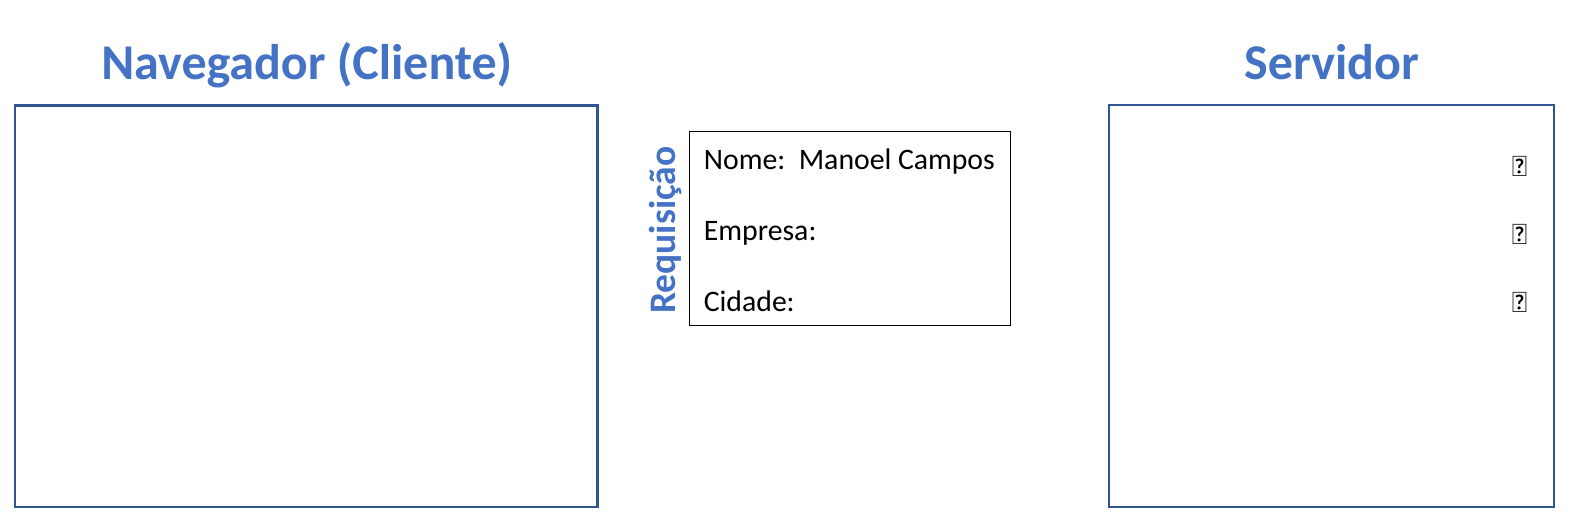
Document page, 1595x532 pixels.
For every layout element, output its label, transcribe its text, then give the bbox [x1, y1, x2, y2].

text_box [622, 130, 1010, 330]
text_box Servidor [1108, 22, 1555, 98]
text_box Navegador (Cliente) [15, 22, 599, 98]
text_box [1108, 104, 1555, 508]
text_box ✅ ❌ ❌ [1497, 138, 1551, 326]
text_box [14, 104, 598, 508]
